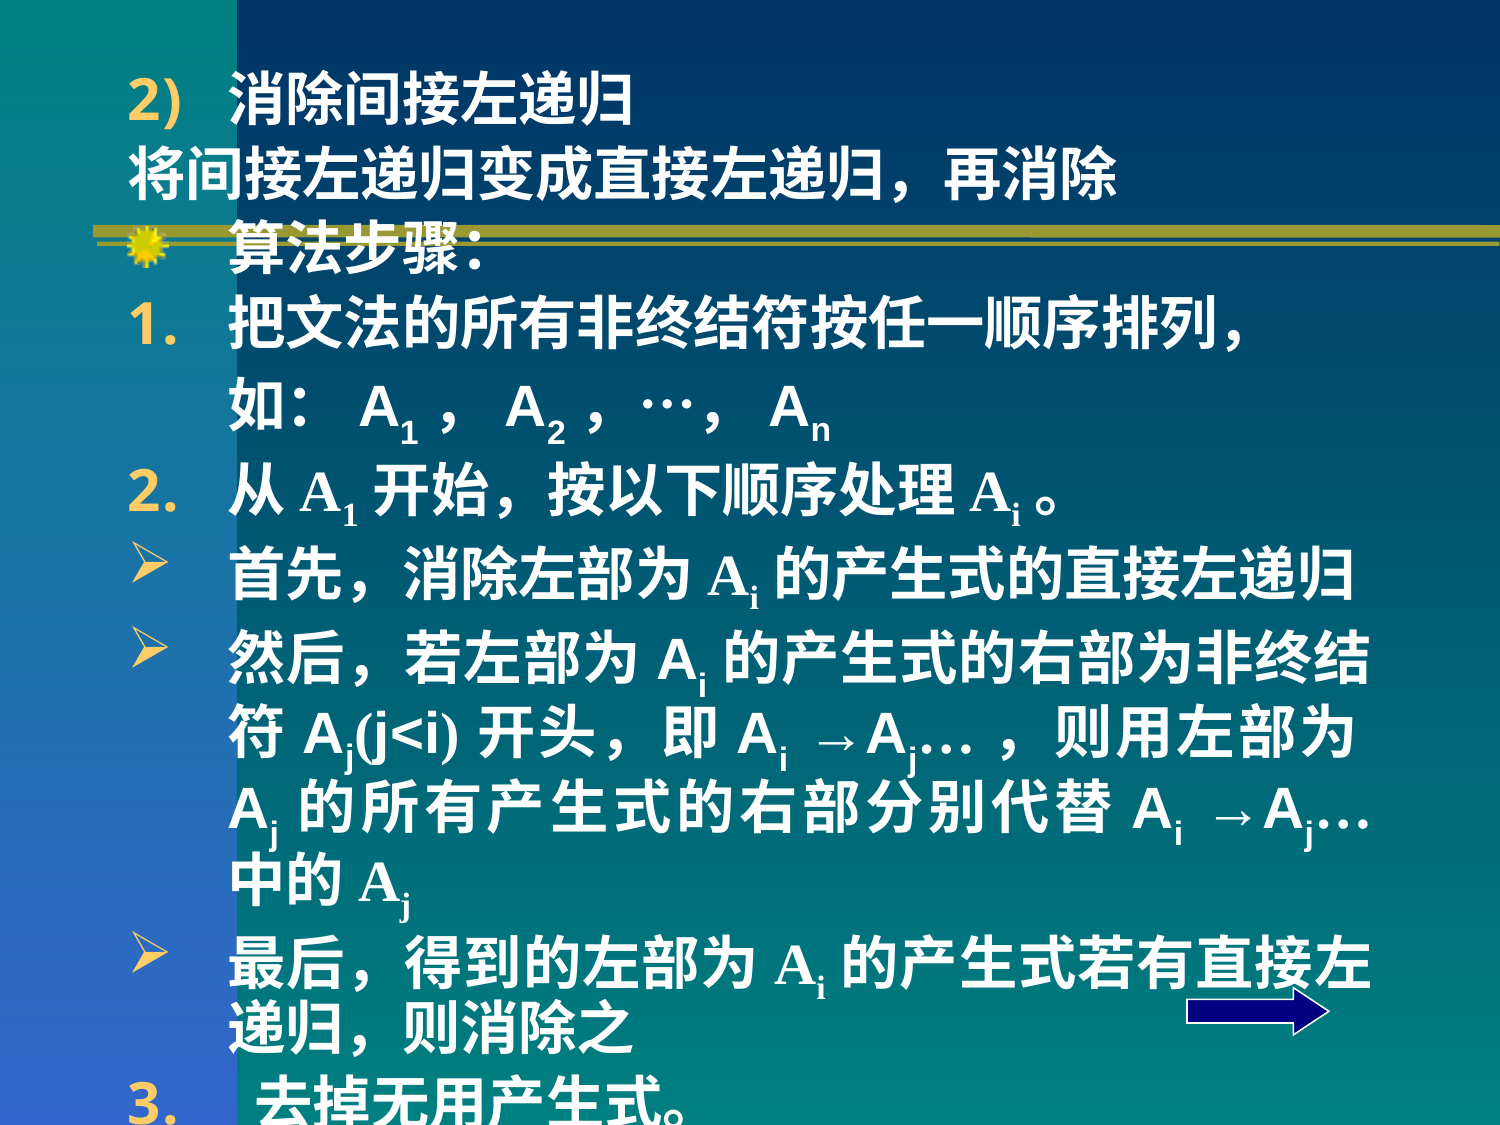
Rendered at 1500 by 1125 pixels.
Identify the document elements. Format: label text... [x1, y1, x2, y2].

list 消除间接左递归 将间接左递归变成直接左递归，再消除 算法步骤： 把文法的所有非终结符按任一顺序排列， 如：A1，A2，…，An 从A1开始，按以下顺序处理Ai。 首先，消除左部为Ai的产生式的直接左递归 然后，若左部为Ai的产生式的右部为非终结符Aj(j<i)开头，即Ai →Aj…，则用左部为Aj的所有产生式的右部分别代替Ai →Aj… 中的Aj 最后，得到的左部为Ai的产生式若有直接左递归，则消除之 去掉无用产生式。 [112, 62, 1388, 1050]
picture [127, 226, 169, 268]
text_box [1187, 987, 1329, 1035]
